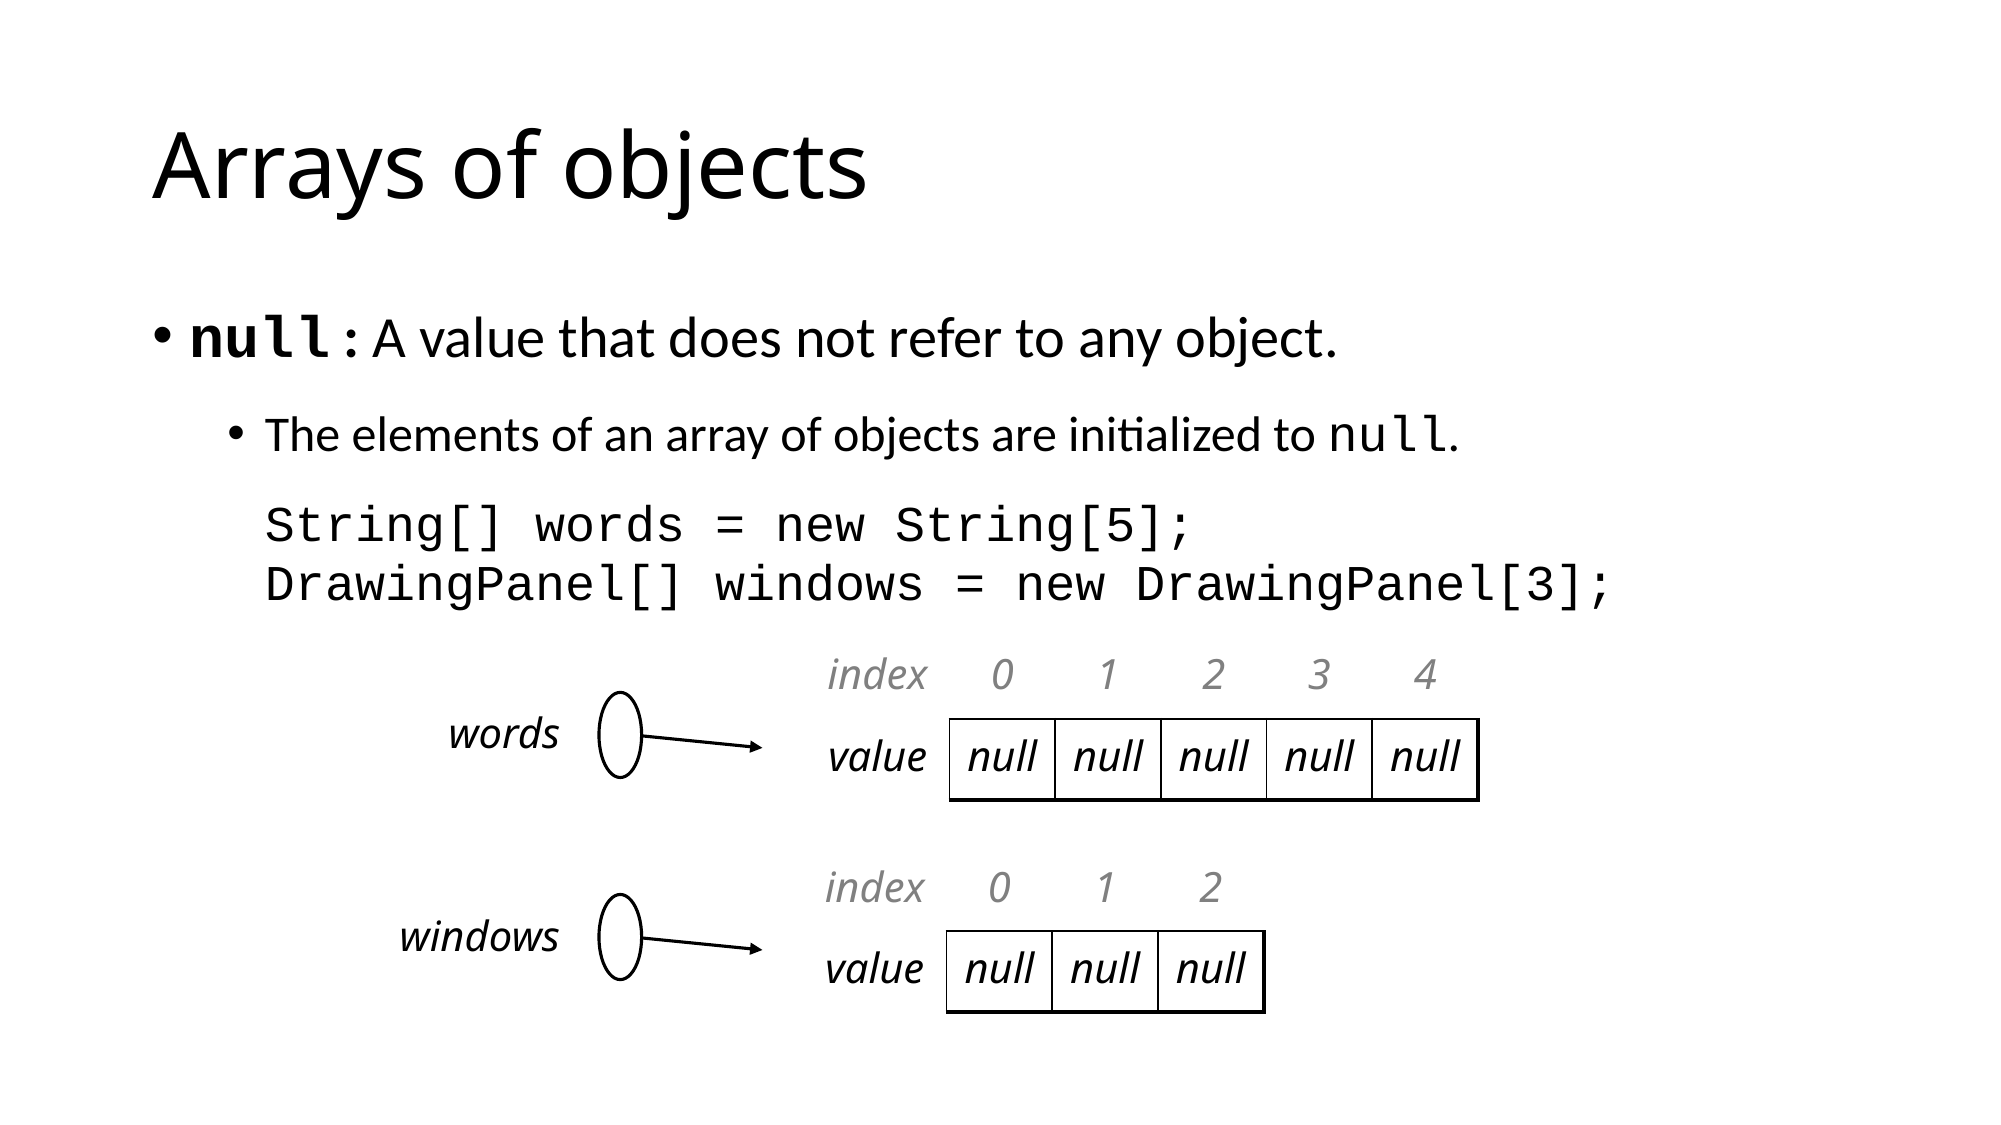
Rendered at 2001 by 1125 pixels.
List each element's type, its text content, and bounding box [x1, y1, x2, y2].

table_cell null [1267, 720, 1371, 798]
table_cell null [1056, 720, 1160, 798]
table_cell null [950, 720, 1054, 798]
table_header 3 [1267, 638, 1372, 718]
table_header index [806, 638, 949, 719]
table_header 0 [949, 638, 1055, 718]
table_cell value [806, 719, 949, 800]
table_header index [803, 850, 947, 931]
table_cell null [947, 932, 1051, 1010]
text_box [349, 894, 763, 980]
table_header 2 [1161, 638, 1267, 718]
table_cell null [1159, 932, 1262, 1010]
title Arrays of objects [137, 59, 1863, 278]
table_header 2 [1158, 850, 1264, 930]
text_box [387, 692, 763, 778]
table_header 1 [1055, 638, 1161, 718]
table_cell value [803, 931, 946, 1012]
table_cell null [1162, 720, 1266, 798]
table_cell null [1053, 932, 1157, 1010]
table_header 1 [1052, 850, 1158, 930]
table_header 4 [1372, 638, 1478, 718]
list null : A value that does not refer to any object. The elements of an array of objects are initialized to null. String[] words = new String[5]; DrawingPanel[] windows = new DrawingPanel[3]; [137, 299, 1863, 1014]
table_header 0 [947, 850, 1052, 930]
table_cell null [1373, 720, 1476, 798]
